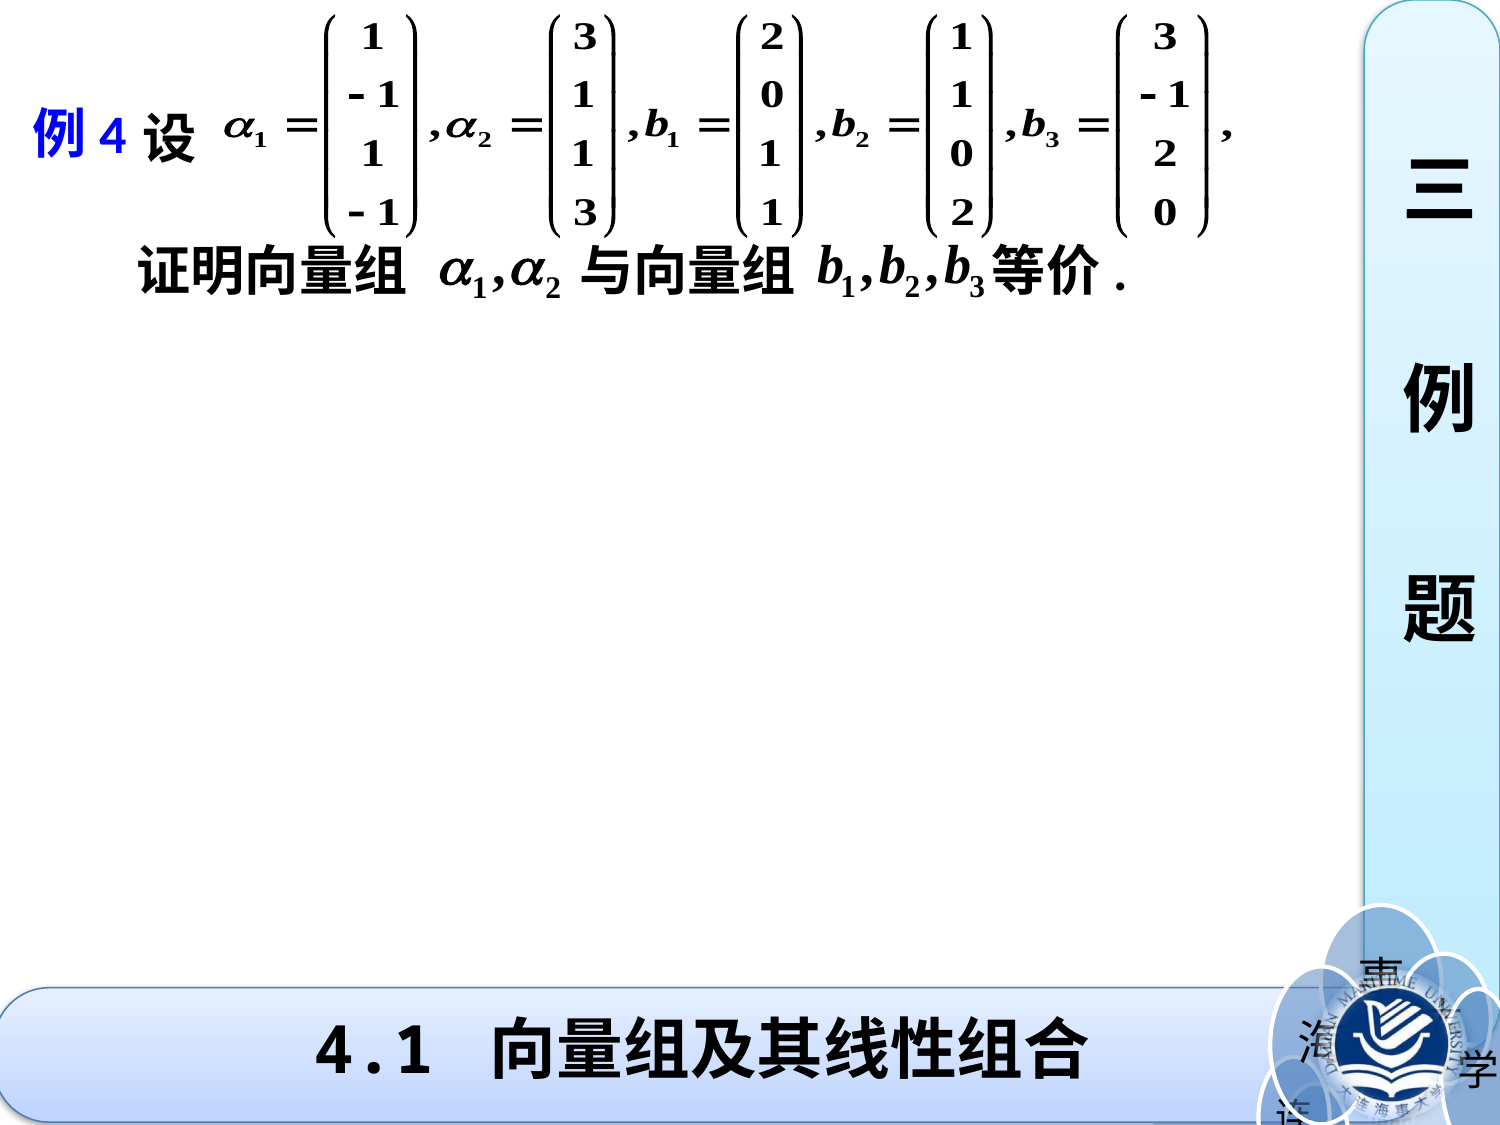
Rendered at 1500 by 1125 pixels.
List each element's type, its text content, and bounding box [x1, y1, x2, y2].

subtitle 三 例 题 [1387, 28, 1471, 917]
text_box 例4 [17, 91, 122, 172]
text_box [121, 228, 1282, 311]
title 4.1 向量组及其线性组合 [64, 999, 1340, 1094]
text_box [127, 11, 1237, 227]
picture [1340, 960, 1481, 1114]
text_box [1348, 1115, 1361, 1121]
